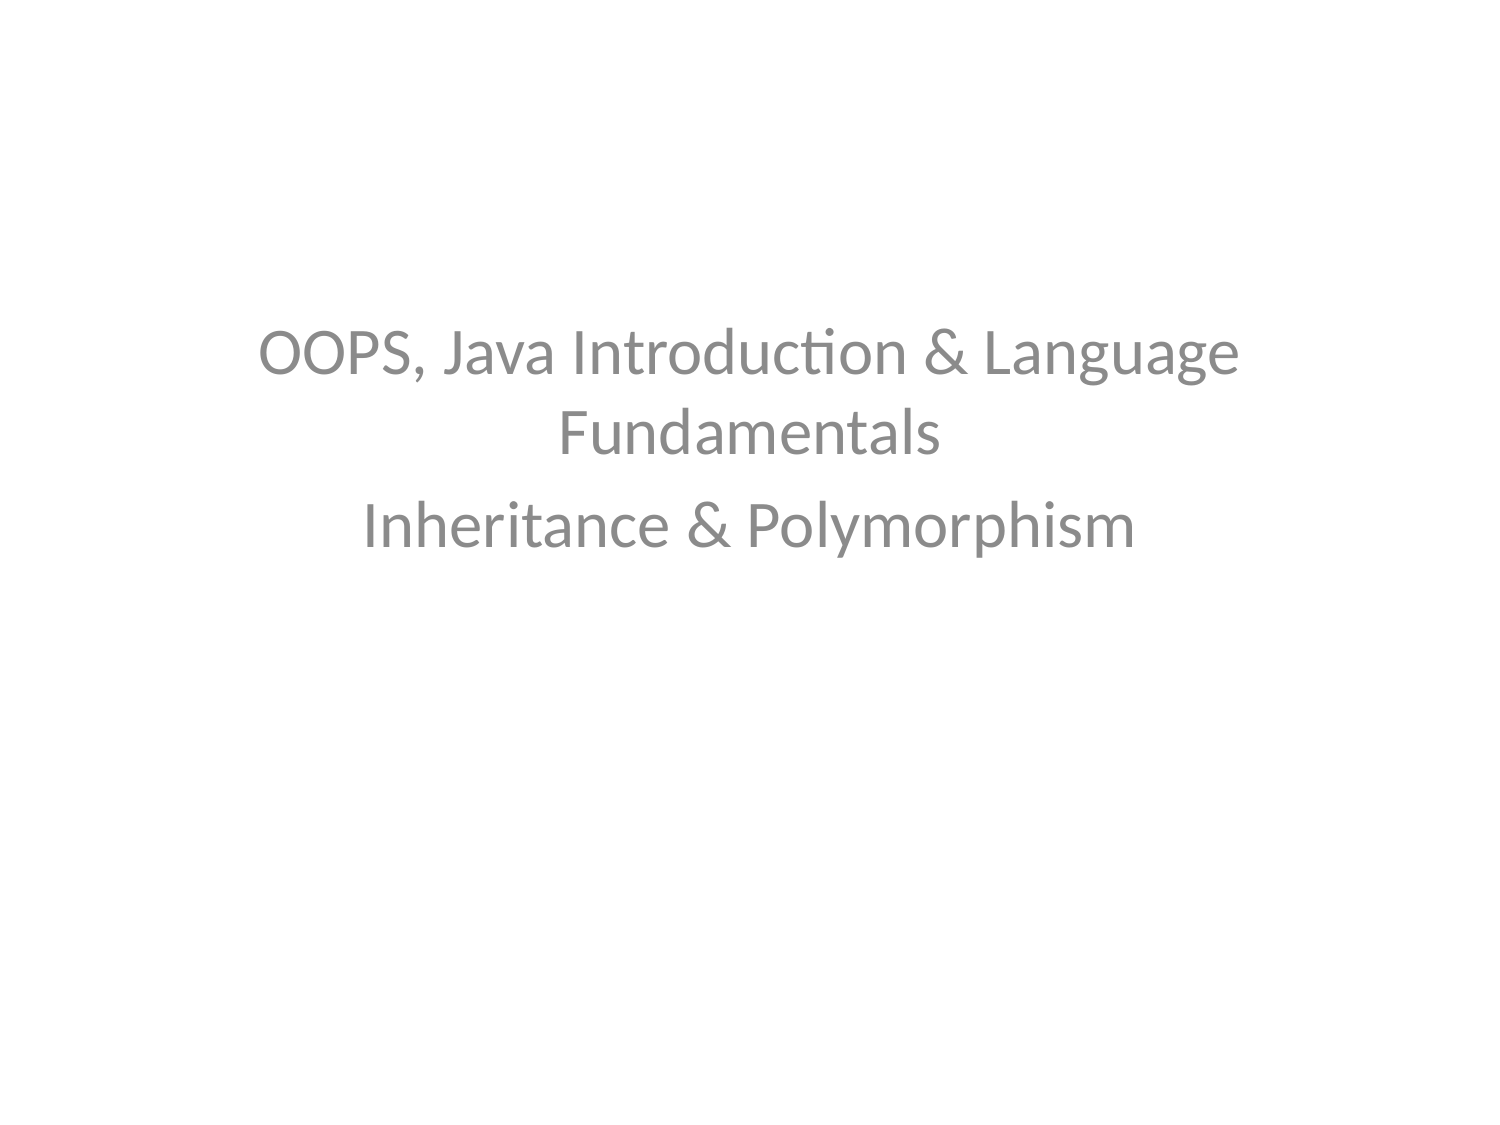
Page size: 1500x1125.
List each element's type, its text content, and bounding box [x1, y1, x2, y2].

subtitle OOPS, Java Introduction & Language Fundamentals Inheritance & Polymorphism [225, 299, 1275, 588]
